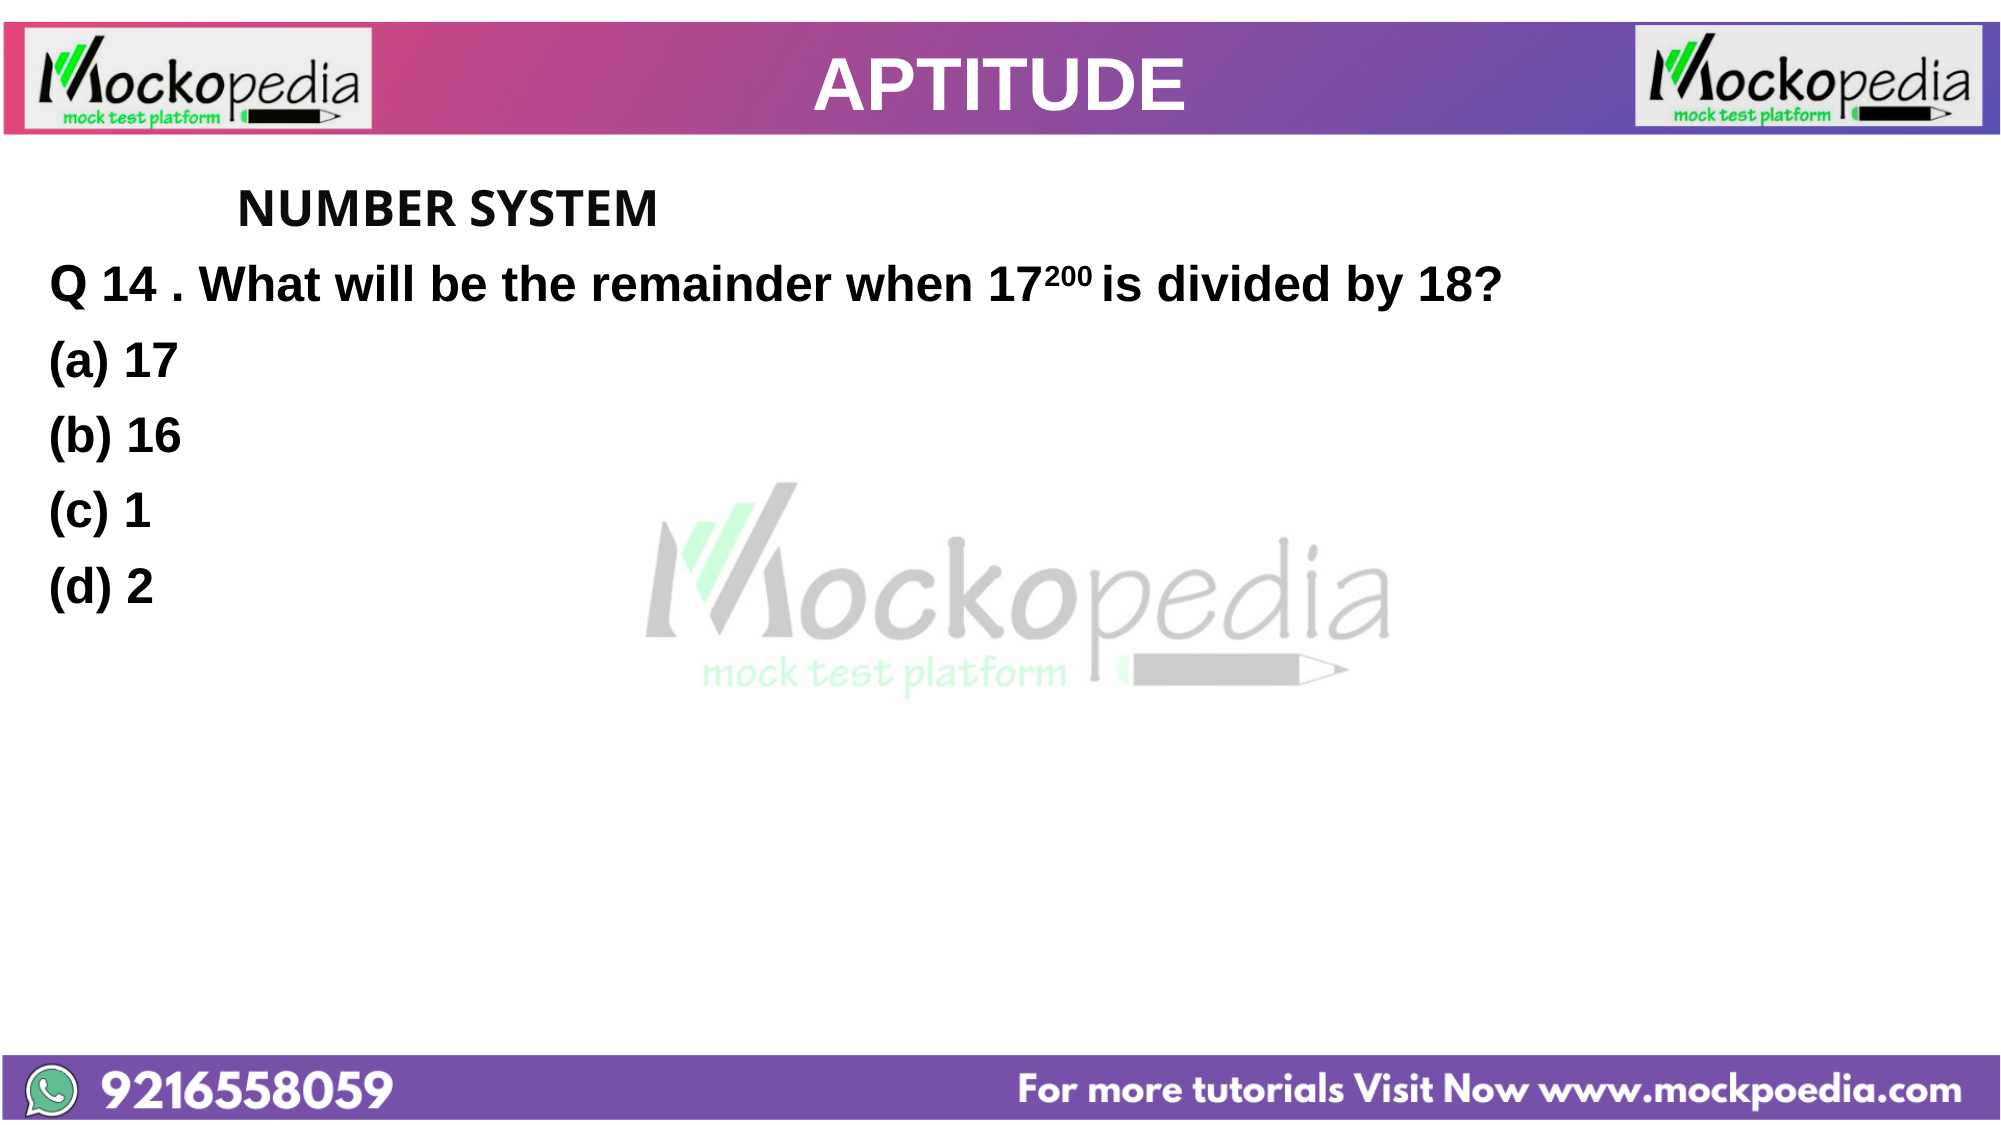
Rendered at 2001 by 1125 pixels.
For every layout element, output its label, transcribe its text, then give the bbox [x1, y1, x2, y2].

picture [0, 0, 2001, 1125]
text_box NUMBER SYSTEM Q 14 . What will be the remainder when 17200 is divided by 18? 17 (b) 16 (c) 1 (d) 2 [33, 175, 1959, 1053]
title APTITUDE [41, 31, 1959, 142]
